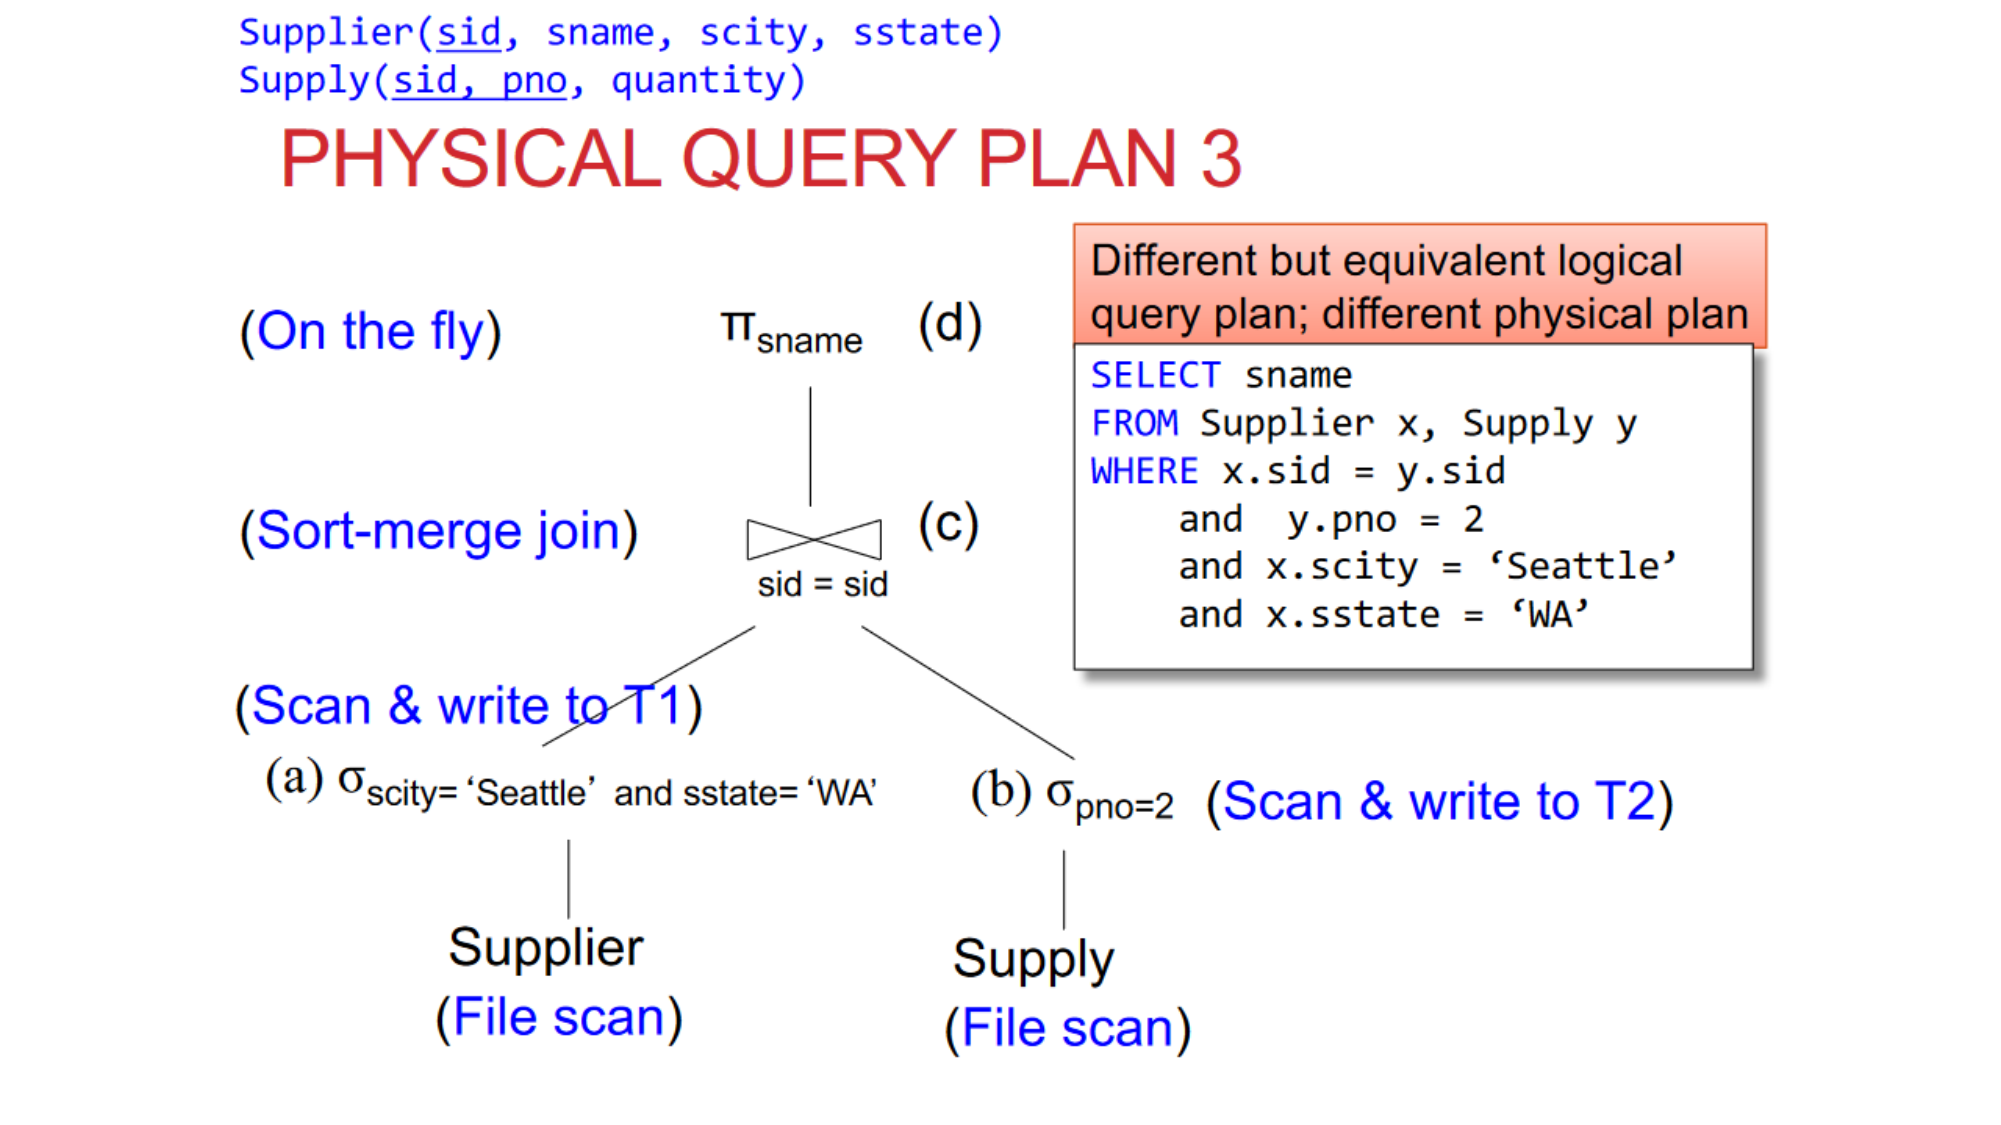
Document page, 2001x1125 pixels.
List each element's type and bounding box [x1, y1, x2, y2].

picture [219, 2, 1781, 1123]
